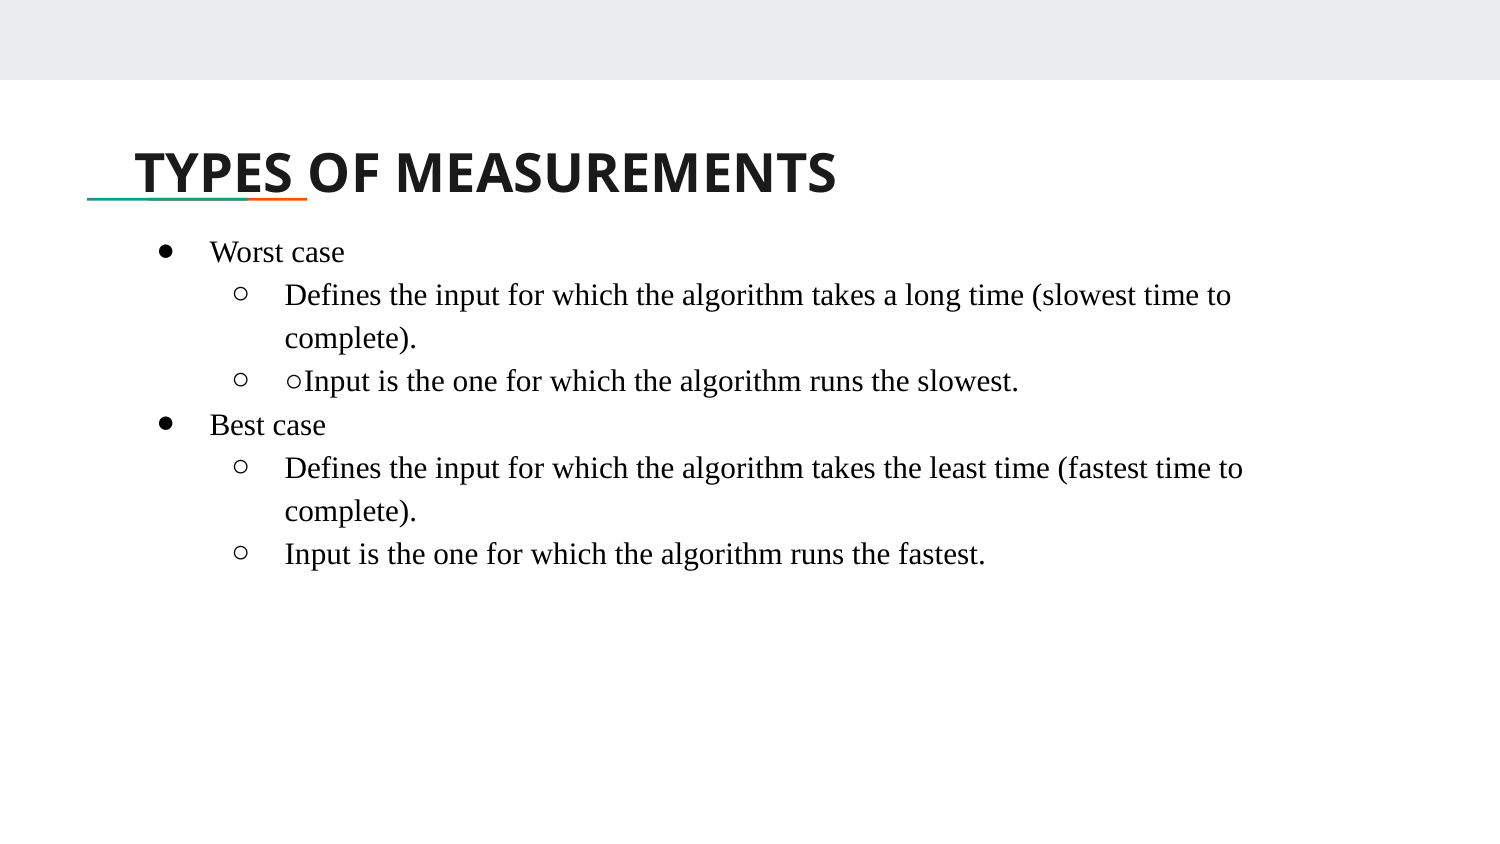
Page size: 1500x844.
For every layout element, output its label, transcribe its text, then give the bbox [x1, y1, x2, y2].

title TYPES OF MEASUREMENTS [119, 123, 1381, 210]
list Worst case Defines the input for which the algorithm takes a long time (slowest time to complete). ○Input is the one for which the algorithm runs the slowest. Best case Defines the input for which the algorithm takes the least time (fastest time to complete). Input is the one for which the algorithm runs the fastest. [119, 210, 1381, 712]
